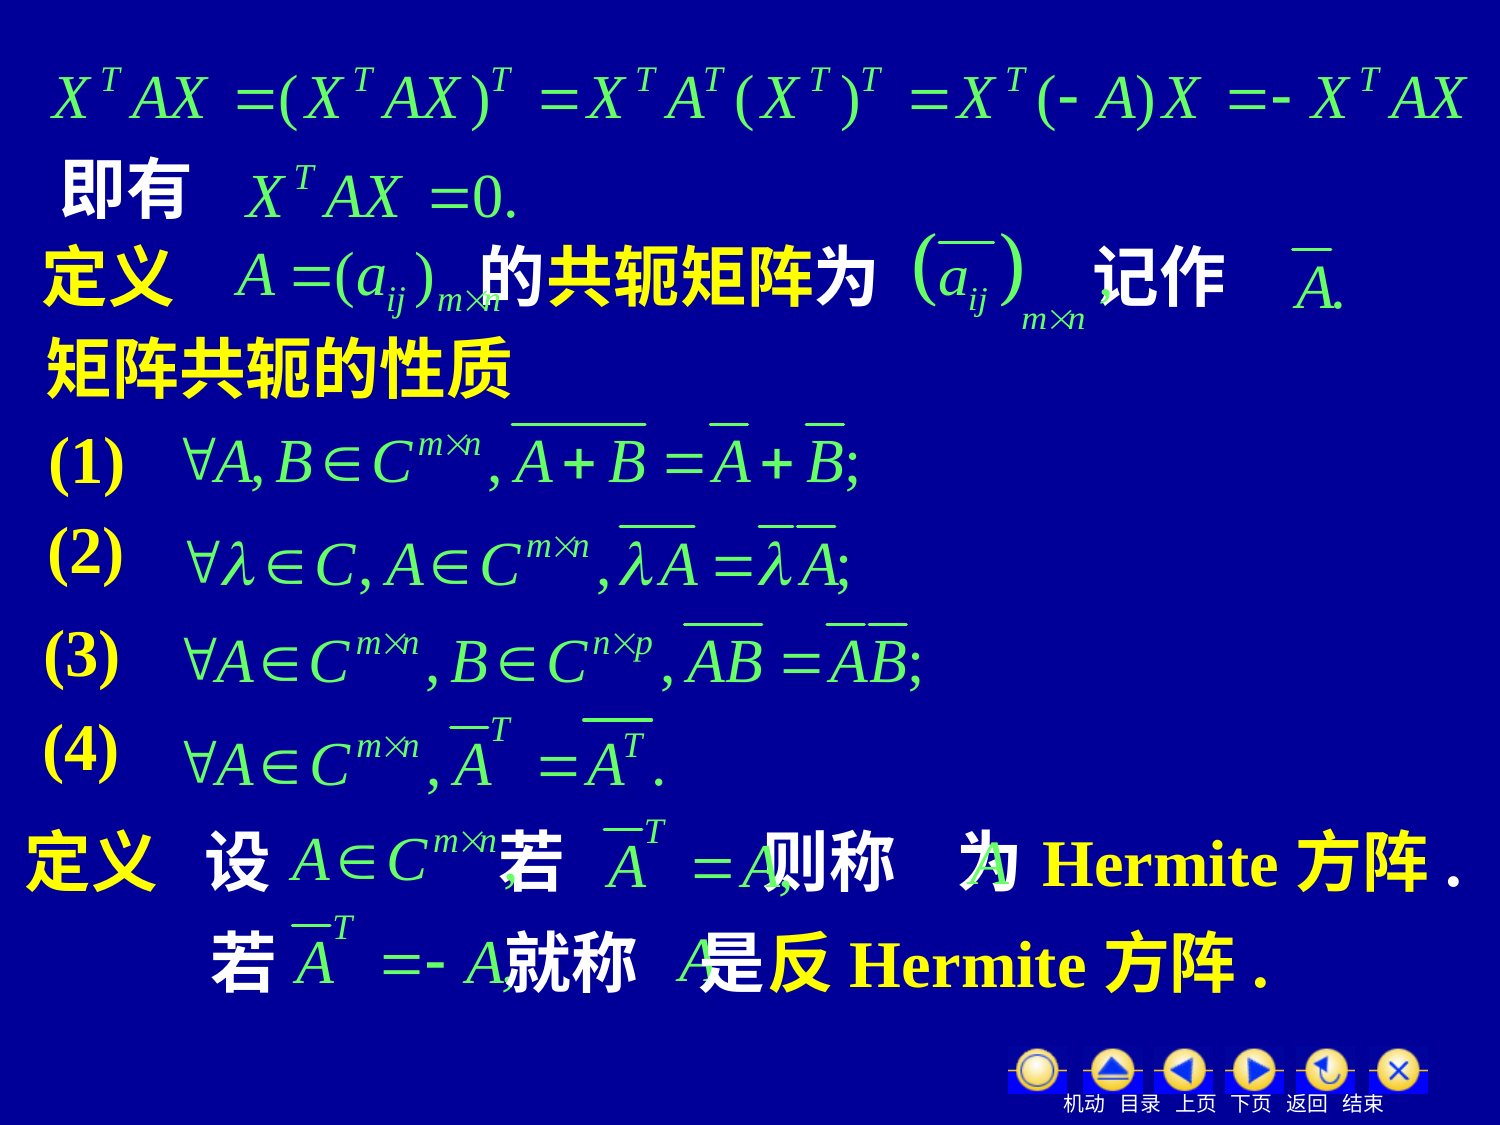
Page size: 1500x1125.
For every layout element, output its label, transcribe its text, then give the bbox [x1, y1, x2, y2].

text_box 定义 的共轭矩阵为 记作 [513, 227, 1375, 402]
text_box 定义 设 若 则称 为Hermite方阵. [10, 812, 275, 988]
picture [1154, 1045, 1214, 1094]
text_box 定义 设 若 则称 为Hermite方阵. [807, 812, 1500, 988]
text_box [38, 51, 1488, 144]
text_box 即有 [44, 152, 225, 227]
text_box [1281, 234, 1354, 323]
text_box (1) [33, 409, 163, 499]
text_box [168, 511, 858, 608]
text_box 矩阵共轭的性质 [31, 319, 811, 415]
text_box 定义 设 若 则称 为Hermite方阵. [533, 818, 588, 913]
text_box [164, 409, 869, 508]
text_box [955, 826, 1018, 894]
text_box (4) [27, 696, 158, 812]
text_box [165, 609, 931, 708]
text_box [905, 223, 1121, 343]
picture [1225, 1045, 1285, 1094]
picture [1296, 1045, 1355, 1094]
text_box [222, 232, 509, 331]
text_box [165, 702, 671, 811]
text_box 若 就称 是反Hermite方阵. [195, 913, 276, 1009]
picture [1369, 1045, 1429, 1094]
picture [1083, 1045, 1143, 1094]
text_box (3) [28, 602, 159, 777]
text_box 定义 的共轭矩阵为 记作 [26, 227, 226, 402]
picture [1008, 1046, 1067, 1094]
text_box 若 就称 是反Hermite方阵. [532, 913, 1449, 1009]
text_box (2) [32, 499, 163, 675]
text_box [231, 148, 524, 232]
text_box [593, 804, 804, 912]
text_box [664, 923, 727, 991]
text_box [281, 900, 528, 1008]
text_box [278, 812, 530, 902]
